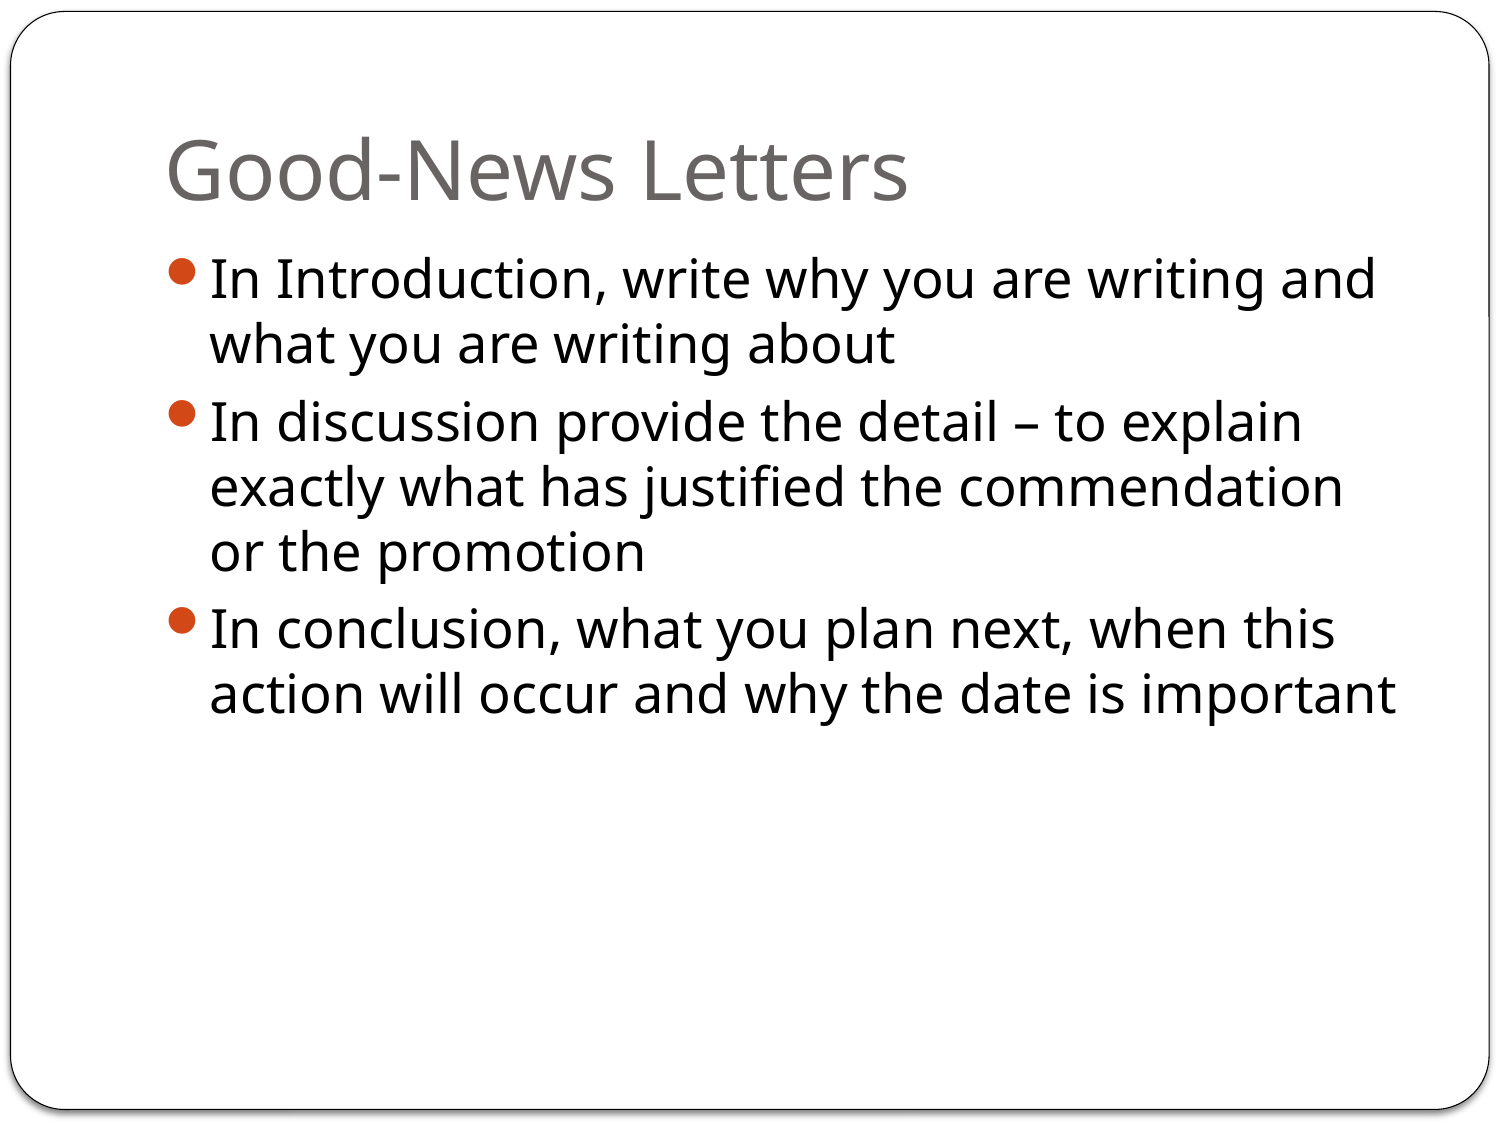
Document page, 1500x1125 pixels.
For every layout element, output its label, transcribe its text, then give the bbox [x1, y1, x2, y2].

title Good-News Letters [150, 45, 1425, 233]
list In Introduction, write why you are writing and what you are writing about In discussion provide the detail – to explain exactly what has justified the commendation or the promotion In conclusion, what you plan next, when this action will occur and why the date is important [150, 237, 1425, 988]
